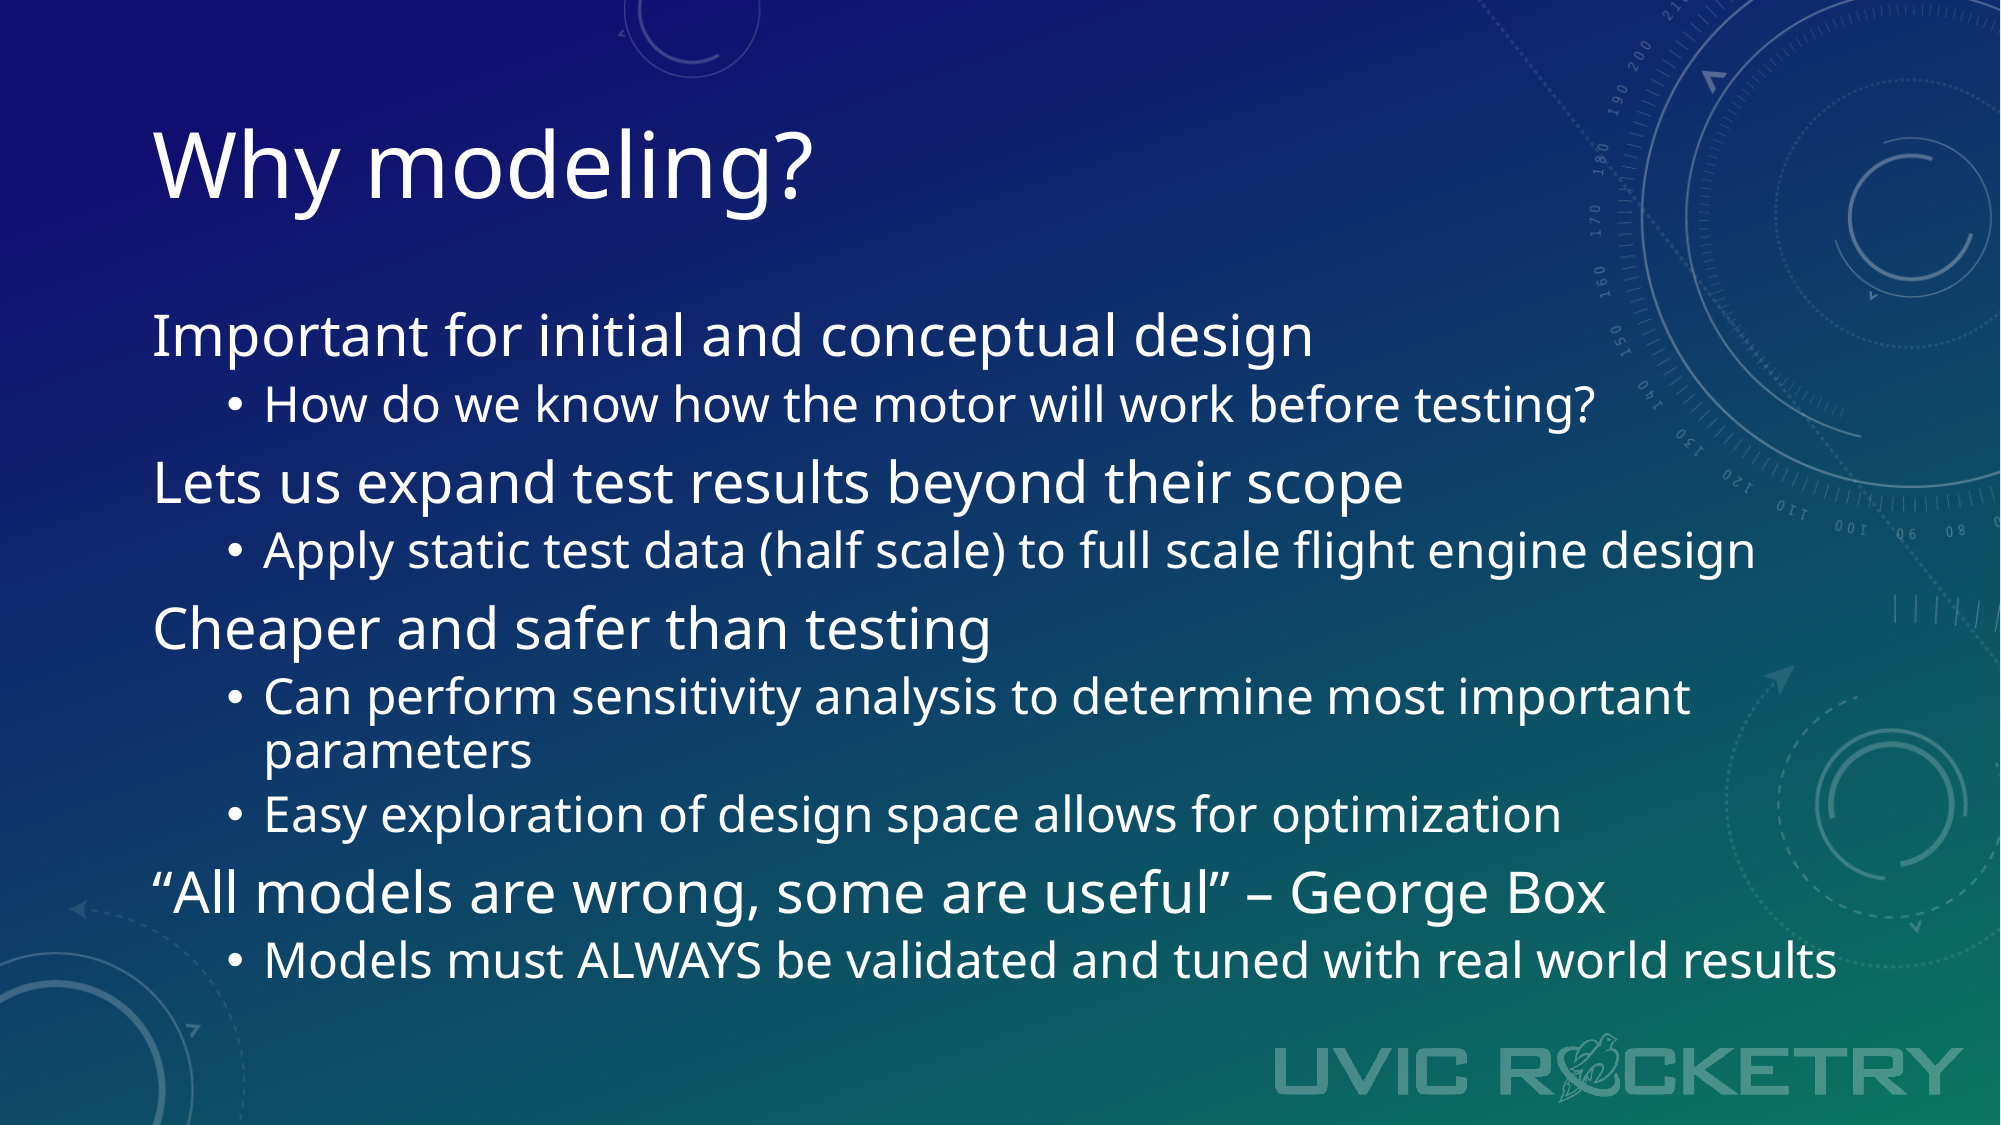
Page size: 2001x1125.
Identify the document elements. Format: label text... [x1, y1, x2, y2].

list Important for initial and conceptual design How do we know how the motor will work before testing? Lets us expand test results beyond their scope Apply static test data (half scale) to full scale flight engine design Cheaper and safer than testing Can perform sensitivity analysis to determine most important parameters Easy exploration of design space allows for optimization “All models are wrong, some are useful” – George Box Models must ALWAYS be validated and tuned with real world results [137, 299, 1863, 1014]
title Why modeling? [137, 59, 1863, 278]
picture [0, 0, 2001, 1125]
